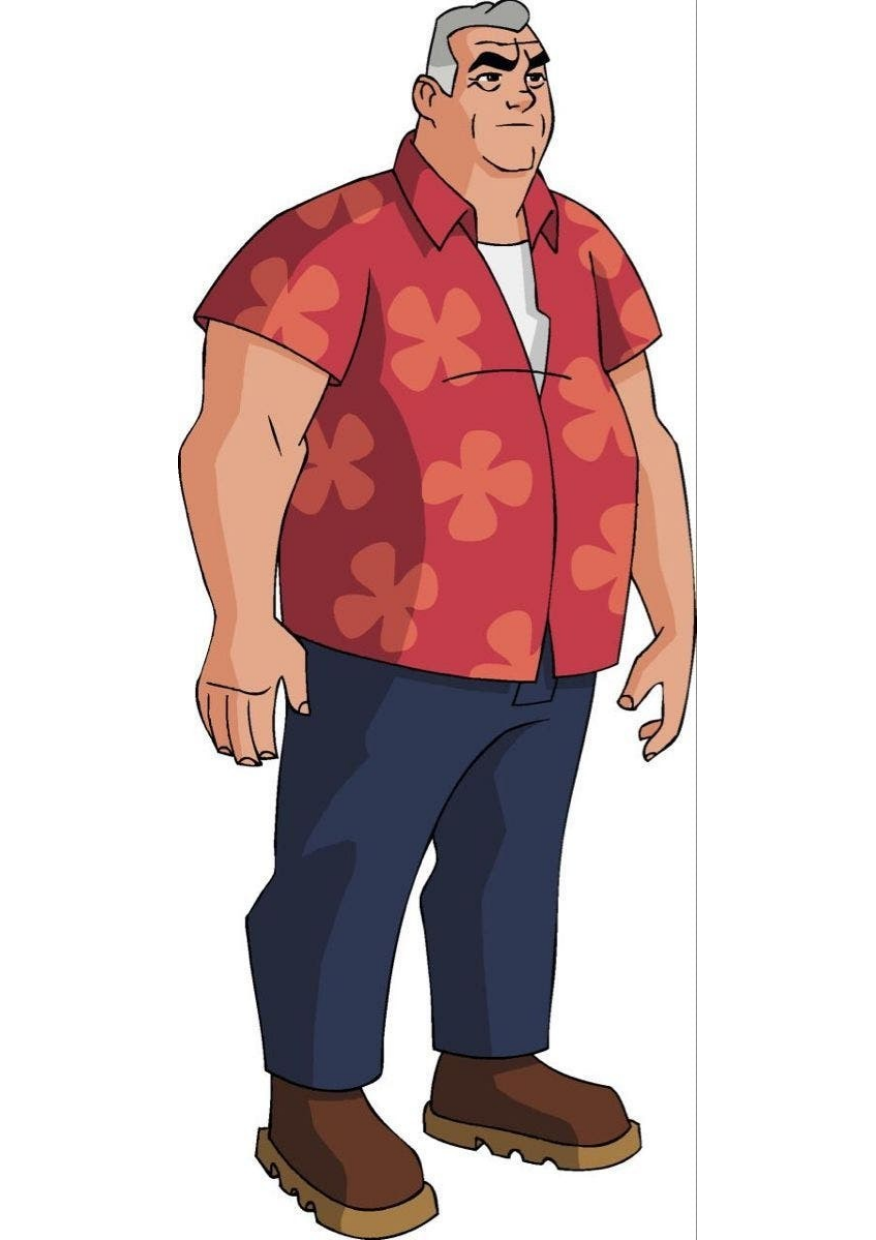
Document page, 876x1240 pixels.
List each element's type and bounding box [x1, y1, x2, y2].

picture [177, 0, 697, 1240]
